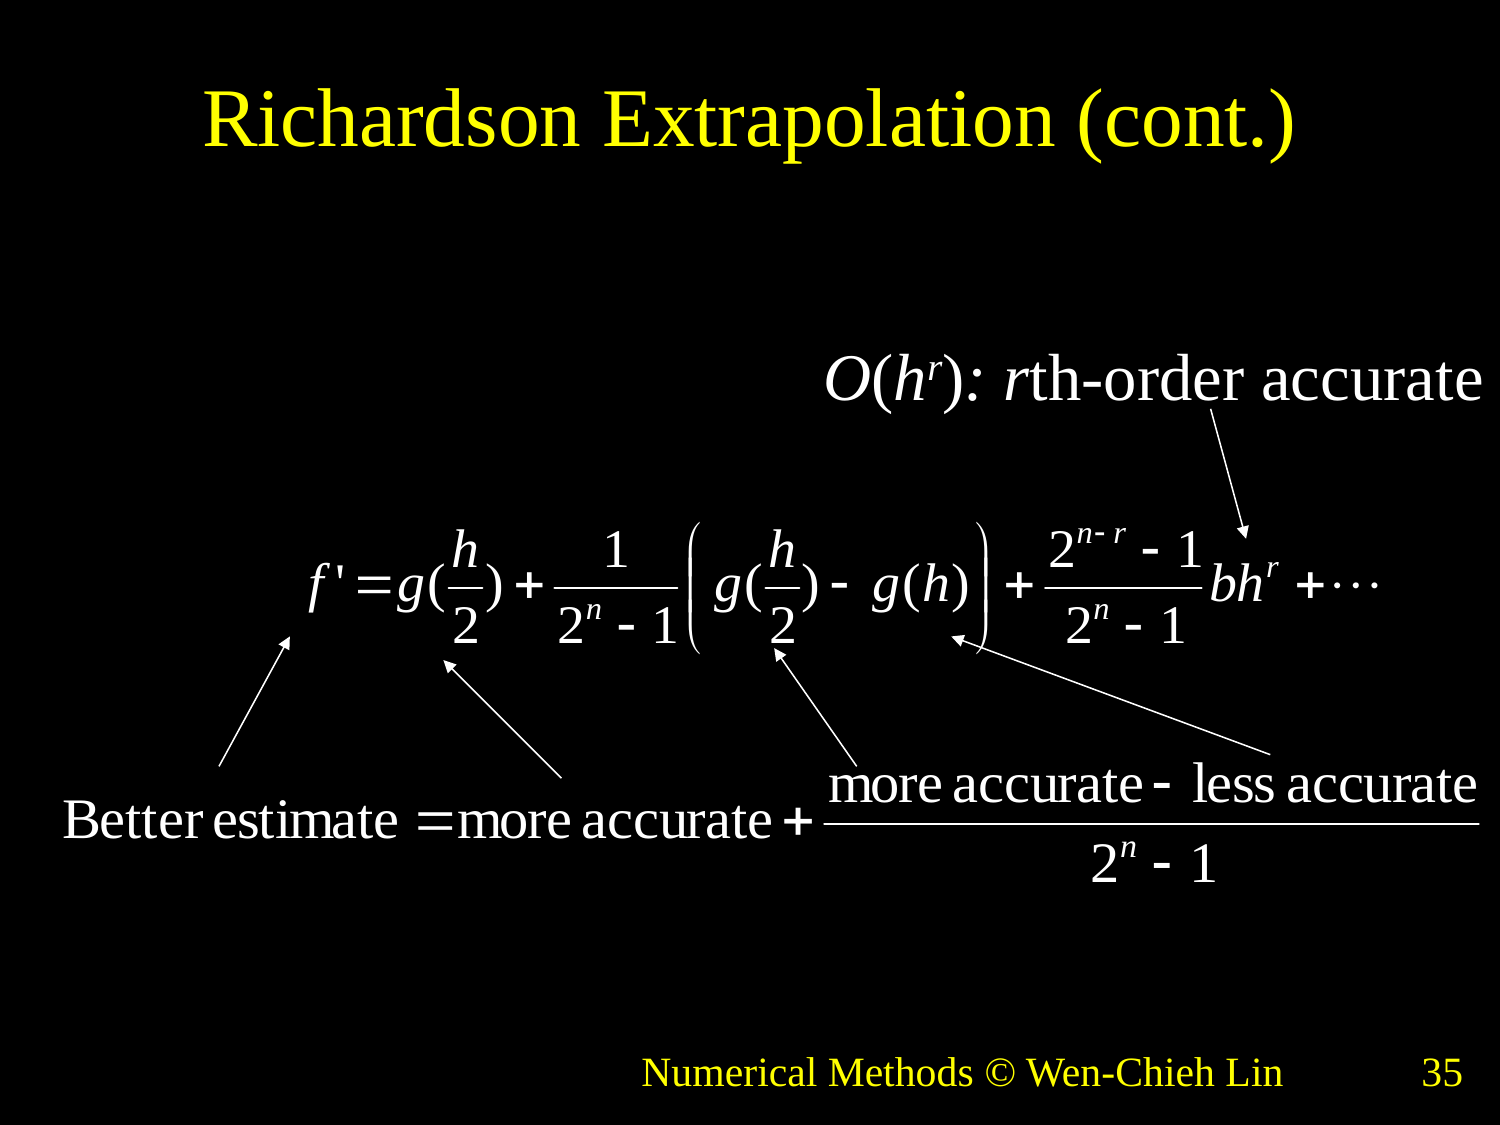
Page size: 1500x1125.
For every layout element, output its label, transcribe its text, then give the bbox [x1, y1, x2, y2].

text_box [289, 506, 1388, 664]
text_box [52, 747, 1488, 894]
text_box O(hr): rth-order accurate [808, 326, 1500, 421]
slide_number 35 [1128, 1024, 1479, 1103]
footer Numerical Methods © Wen-Chieh Lin [490, 1024, 1128, 1103]
title Richardson Extrapolation (cont.) [75, 19, 1425, 208]
text_box [229, 640, 284, 746]
